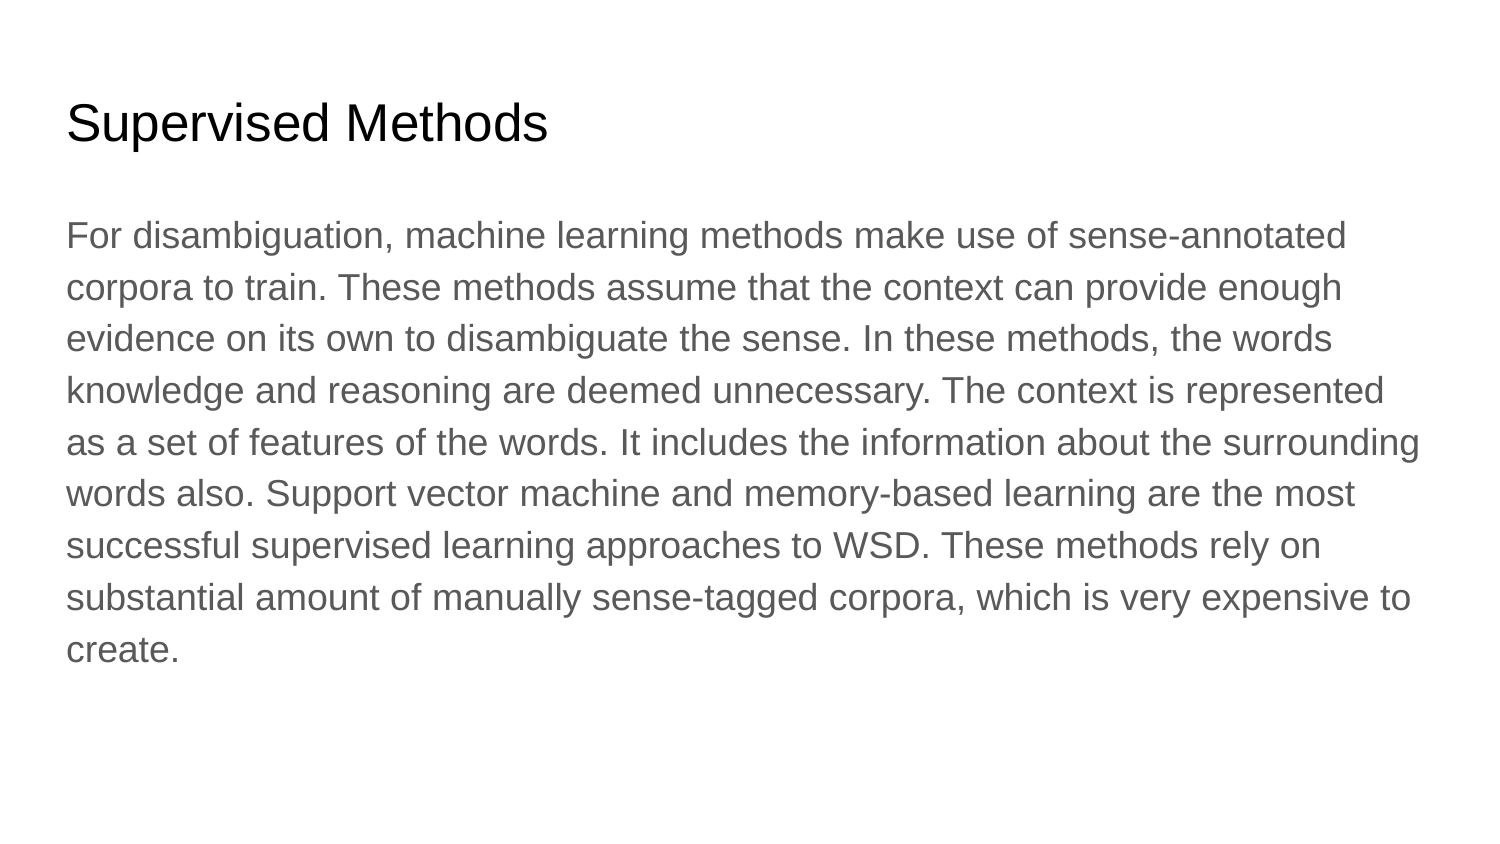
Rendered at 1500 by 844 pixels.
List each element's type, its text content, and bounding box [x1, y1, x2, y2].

title Supervised Methods [51, 72, 1449, 167]
list For disambiguation, machine learning methods make use of sense-annotated corpora to train. These methods assume that the context can provide enough evidence on its own to disambiguate the sense. In these methods, the words knowledge and reasoning are deemed unnecessary. The context is represented as a set of features of the words. It includes the information about the surrounding words also. Support vector machine and memory-based learning are the most successful supervised learning approaches to WSD. These methods rely on substantial amount of manually sense-tagged corpora, which is very expensive to create. [51, 189, 1449, 750]
